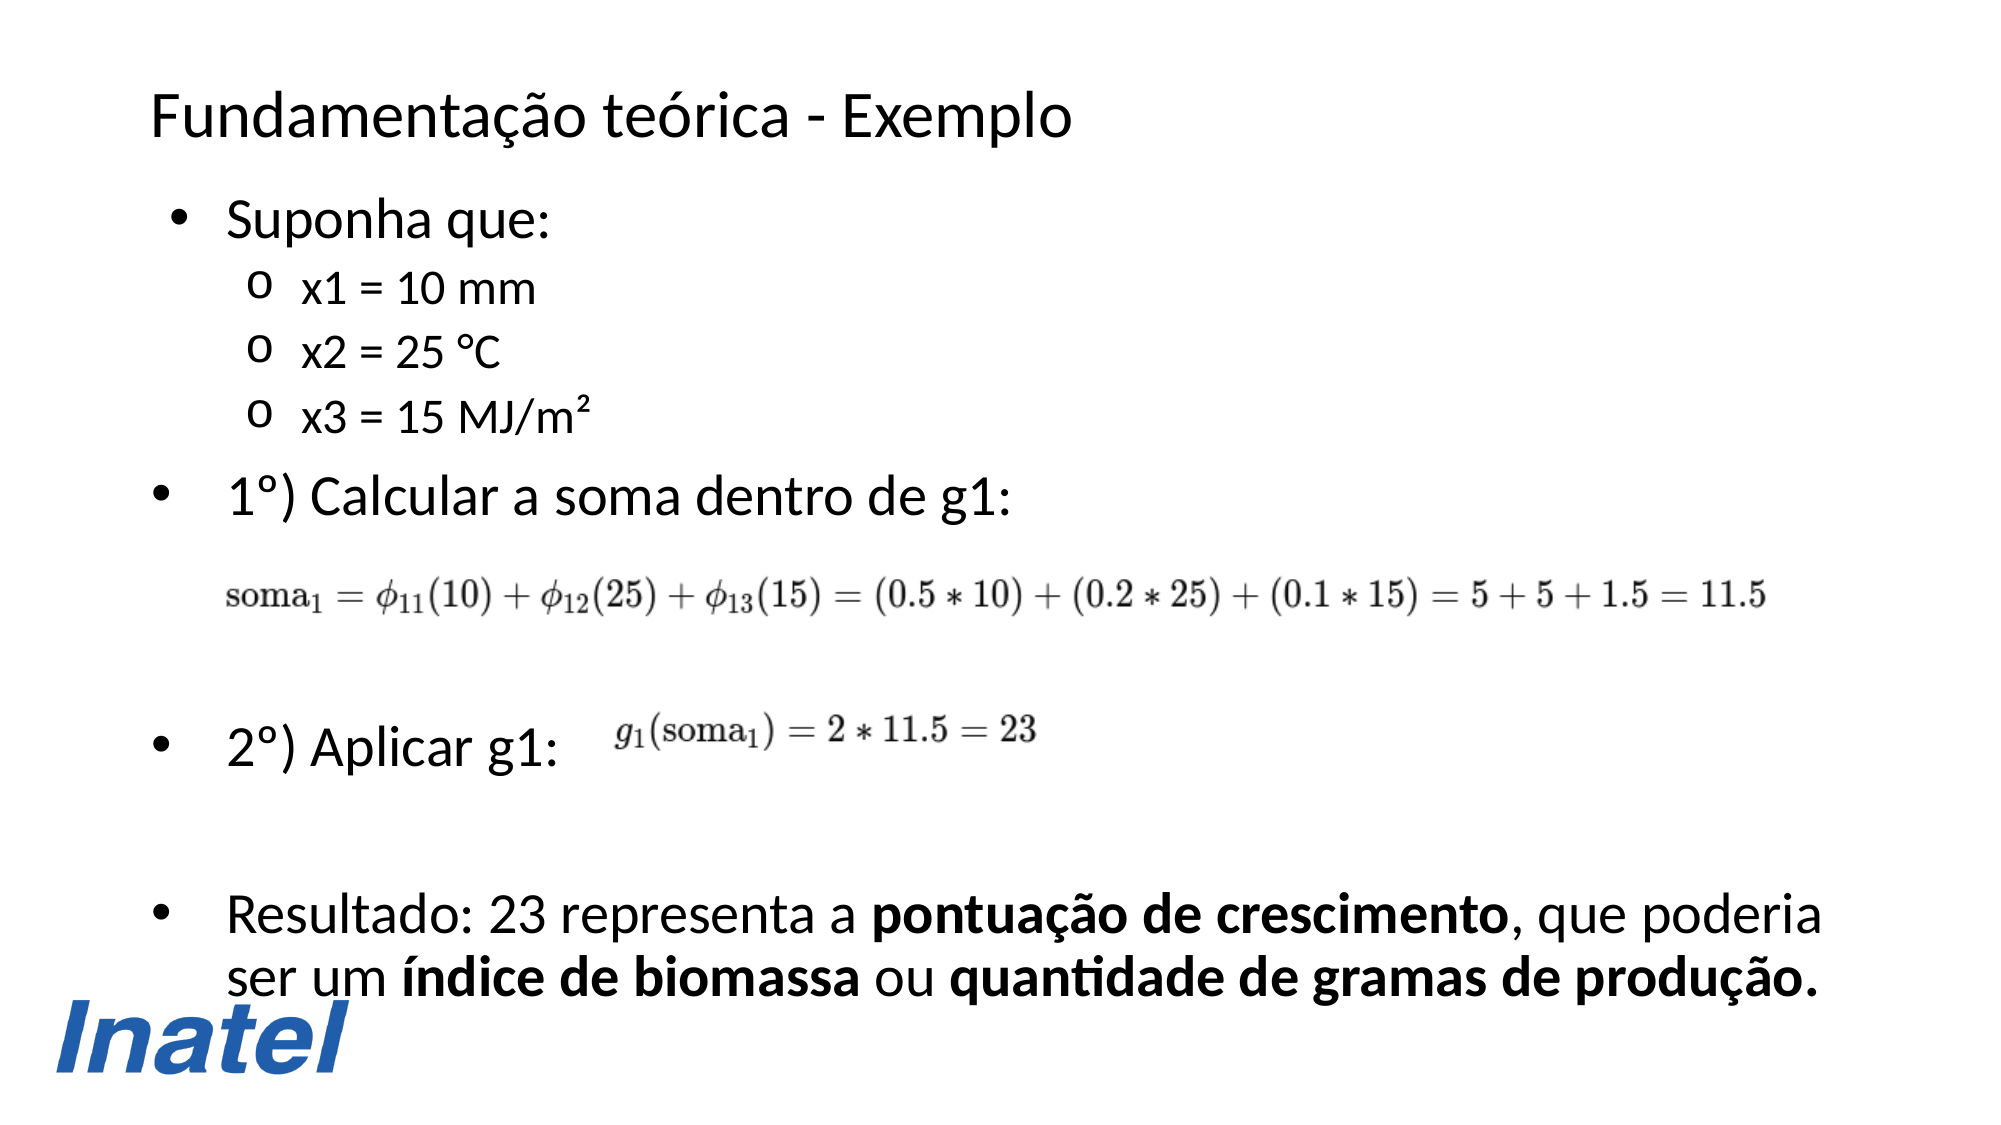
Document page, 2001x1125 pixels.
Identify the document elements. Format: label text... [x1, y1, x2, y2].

picture [219, 562, 1778, 626]
list Suponha que: x1 = 10 mm x2 = 25 °C x3 = 15 MJ/m² 1º) Calcular a soma dentro de g1: 2º) Aplicar g1: Resultado: 23 representa a pontuação de crescimento, que poderia ser um índice de biomassa ou quantidade de gramas de produção. [136, 180, 1861, 1021]
picture [49, 995, 355, 1079]
title Fundamentação teórica - Exemplo [135, 108, 1861, 125]
picture [607, 696, 1049, 763]
